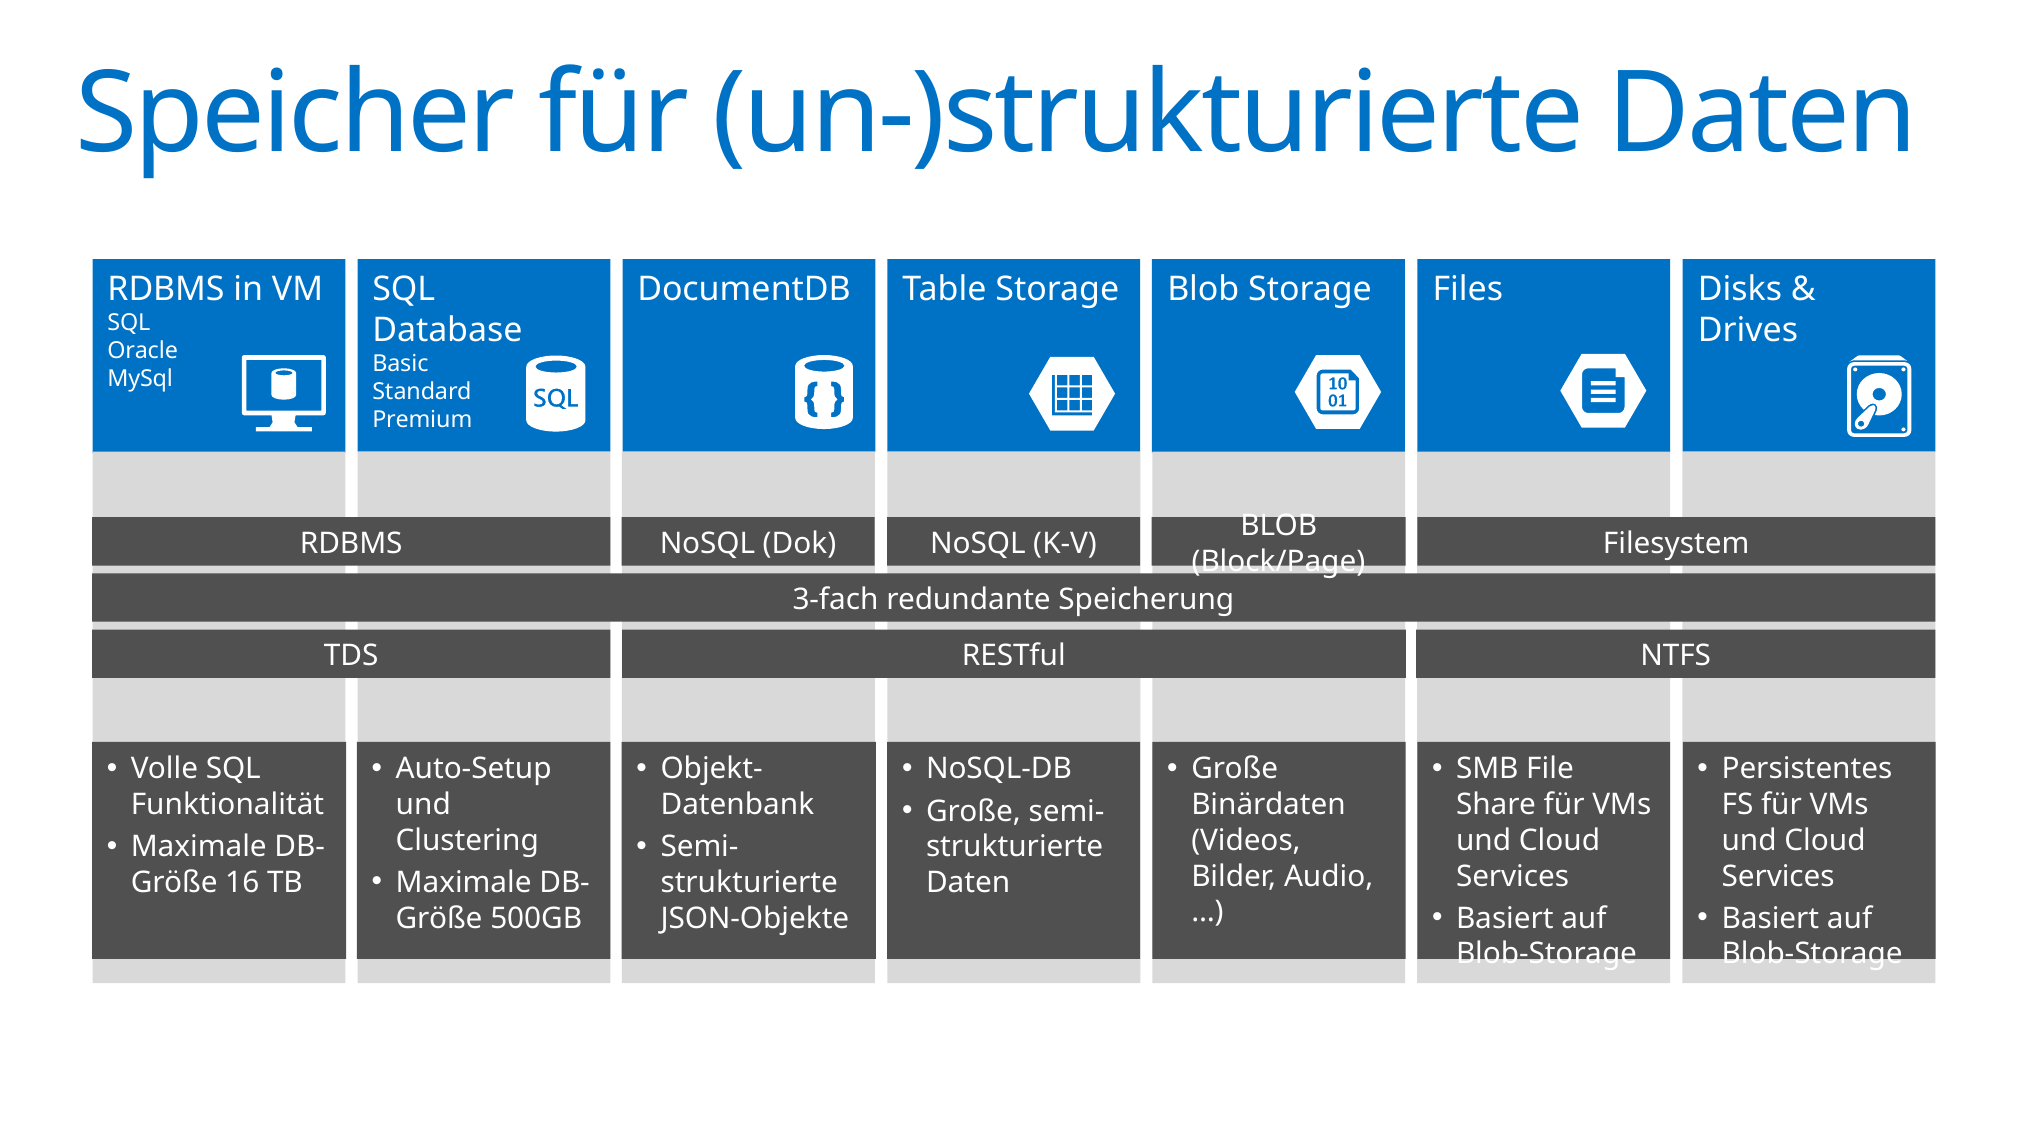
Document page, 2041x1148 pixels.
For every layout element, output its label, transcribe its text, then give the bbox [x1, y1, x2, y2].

text_box [887, 679, 1141, 741]
text_box [1416, 679, 1671, 741]
text_box [1152, 679, 1406, 741]
text_box Volle SQL Funktionalität Maximale DB-Größe 16 TB [91, 741, 347, 960]
text_box [357, 679, 611, 741]
text_box 3-fach redundante Speicherung [91, 572, 1936, 623]
text_box [887, 451, 1141, 516]
text_box NoSQL (Dok) [621, 516, 876, 566]
text_box Auto-Setup und Clustering Maximale DB-Größe 500GB [356, 741, 611, 960]
text_box Files [1416, 258, 1671, 451]
text_box [240, 354, 327, 433]
text_box [1559, 352, 1648, 429]
text_box RDBMS [91, 516, 611, 566]
text_box SMB File Share für VMs und Cloud Services Basiert auf Blob-Storage [1416, 741, 1671, 960]
text_box [1293, 354, 1382, 430]
text_box Blob Storage [1151, 258, 1406, 453]
text_box [92, 566, 346, 572]
text_box [1682, 679, 1936, 741]
text_box [92, 623, 346, 629]
text_box SQL Database Basic Standard Premium [357, 258, 611, 451]
text_box [1416, 451, 1671, 516]
text_box Table Storage [886, 258, 1141, 452]
text_box NoSQL-DB Große, semi-strukturierte Daten [886, 741, 1141, 960]
text_box [621, 623, 876, 629]
title Speicher für (un-)strukturierte Daten [51, 38, 1990, 183]
text_box [357, 960, 611, 984]
text_box [92, 451, 346, 516]
text_box [357, 451, 611, 516]
text_box [525, 354, 587, 433]
text_box [1152, 960, 1406, 984]
text_box Große Binärdaten (Videos, Bilder, Audio, …) [1151, 741, 1407, 960]
text_box RESTful [621, 629, 1407, 679]
text_box Persistentes FS für VMs und Cloud Services Basiert auf Blob-Storage [1682, 741, 1937, 960]
text_box Disks & Drives [1682, 258, 1936, 451]
text_box [1152, 623, 1406, 629]
text_box [1416, 566, 1671, 572]
text_box [1152, 566, 1406, 572]
text_box Objekt-Datenbank Semi-strukturierte JSON-Objekte [621, 741, 877, 960]
text_box NTFS [1415, 629, 1936, 679]
text_box [92, 679, 346, 741]
text_box [1682, 960, 1936, 984]
text_box TDS [91, 629, 611, 679]
text_box [1682, 451, 1936, 516]
text_box [1416, 623, 1671, 629]
text_box [1682, 566, 1936, 572]
text_box [794, 354, 854, 430]
text_box DocumentDB [622, 258, 876, 451]
text_box [887, 623, 1141, 629]
text_box [357, 623, 611, 629]
text_box [1847, 355, 1912, 437]
text_box [887, 960, 1141, 984]
text_box [1416, 960, 1671, 984]
text_box Filesystem [1416, 516, 1936, 566]
text_box [357, 566, 611, 572]
text_box [621, 451, 876, 516]
text_box [887, 566, 1141, 572]
text_box [621, 960, 876, 984]
text_box NoSQL (K-V) [886, 516, 1141, 566]
text_box [92, 960, 346, 984]
text_box [1682, 623, 1936, 629]
text_box [621, 566, 876, 572]
text_box [621, 679, 876, 741]
text_box RDBMS in VM SQL Oracle MySql [92, 258, 346, 451]
text_box [1152, 451, 1406, 516]
text_box [1028, 355, 1116, 432]
text_box BLOB (Block/Page) [1151, 516, 1407, 566]
